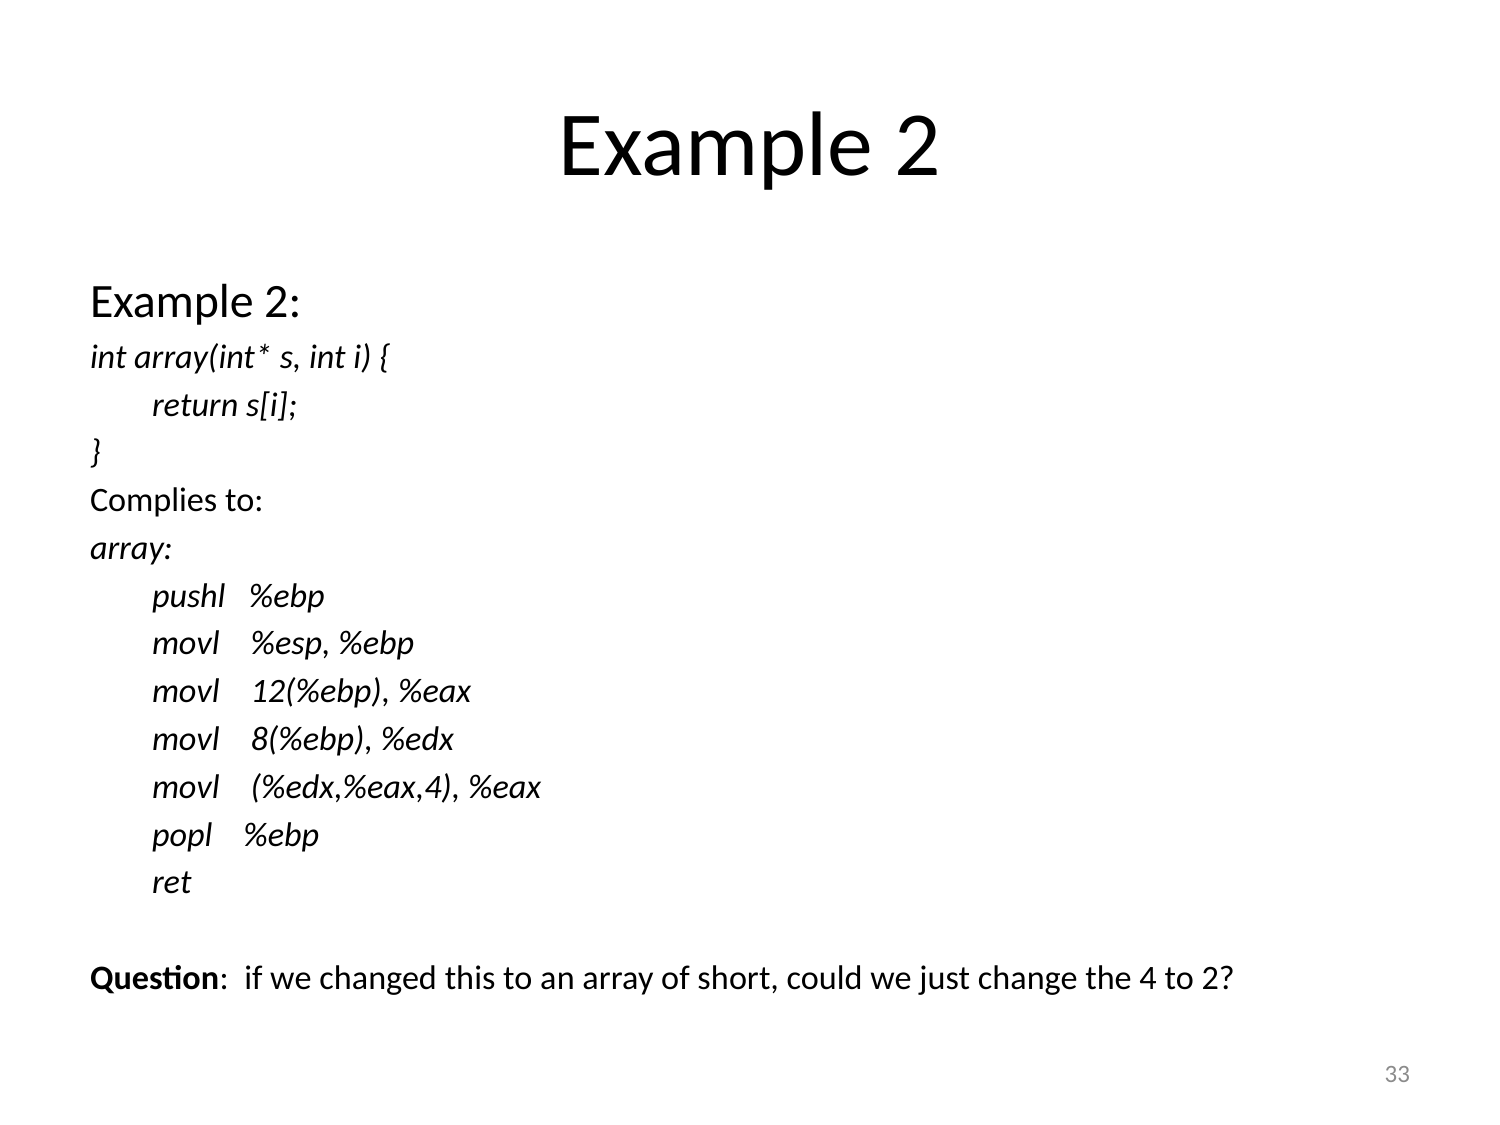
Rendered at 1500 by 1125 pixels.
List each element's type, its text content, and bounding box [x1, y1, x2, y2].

title Example 2 [75, 45, 1425, 233]
slide_number 33 [1074, 1042, 1425, 1103]
list Example 2: int array(int* s, int i) { return s[i]; } Complies to: array: pushl %ebp movl %esp, %ebp movl 12(%ebp), %eax movl 8(%ebp), %edx movl (%edx,%eax,4), %eax popl %ebp ret Question: if we changed this to an array of short, could we just change the 4 to 2? [75, 262, 1425, 1005]
